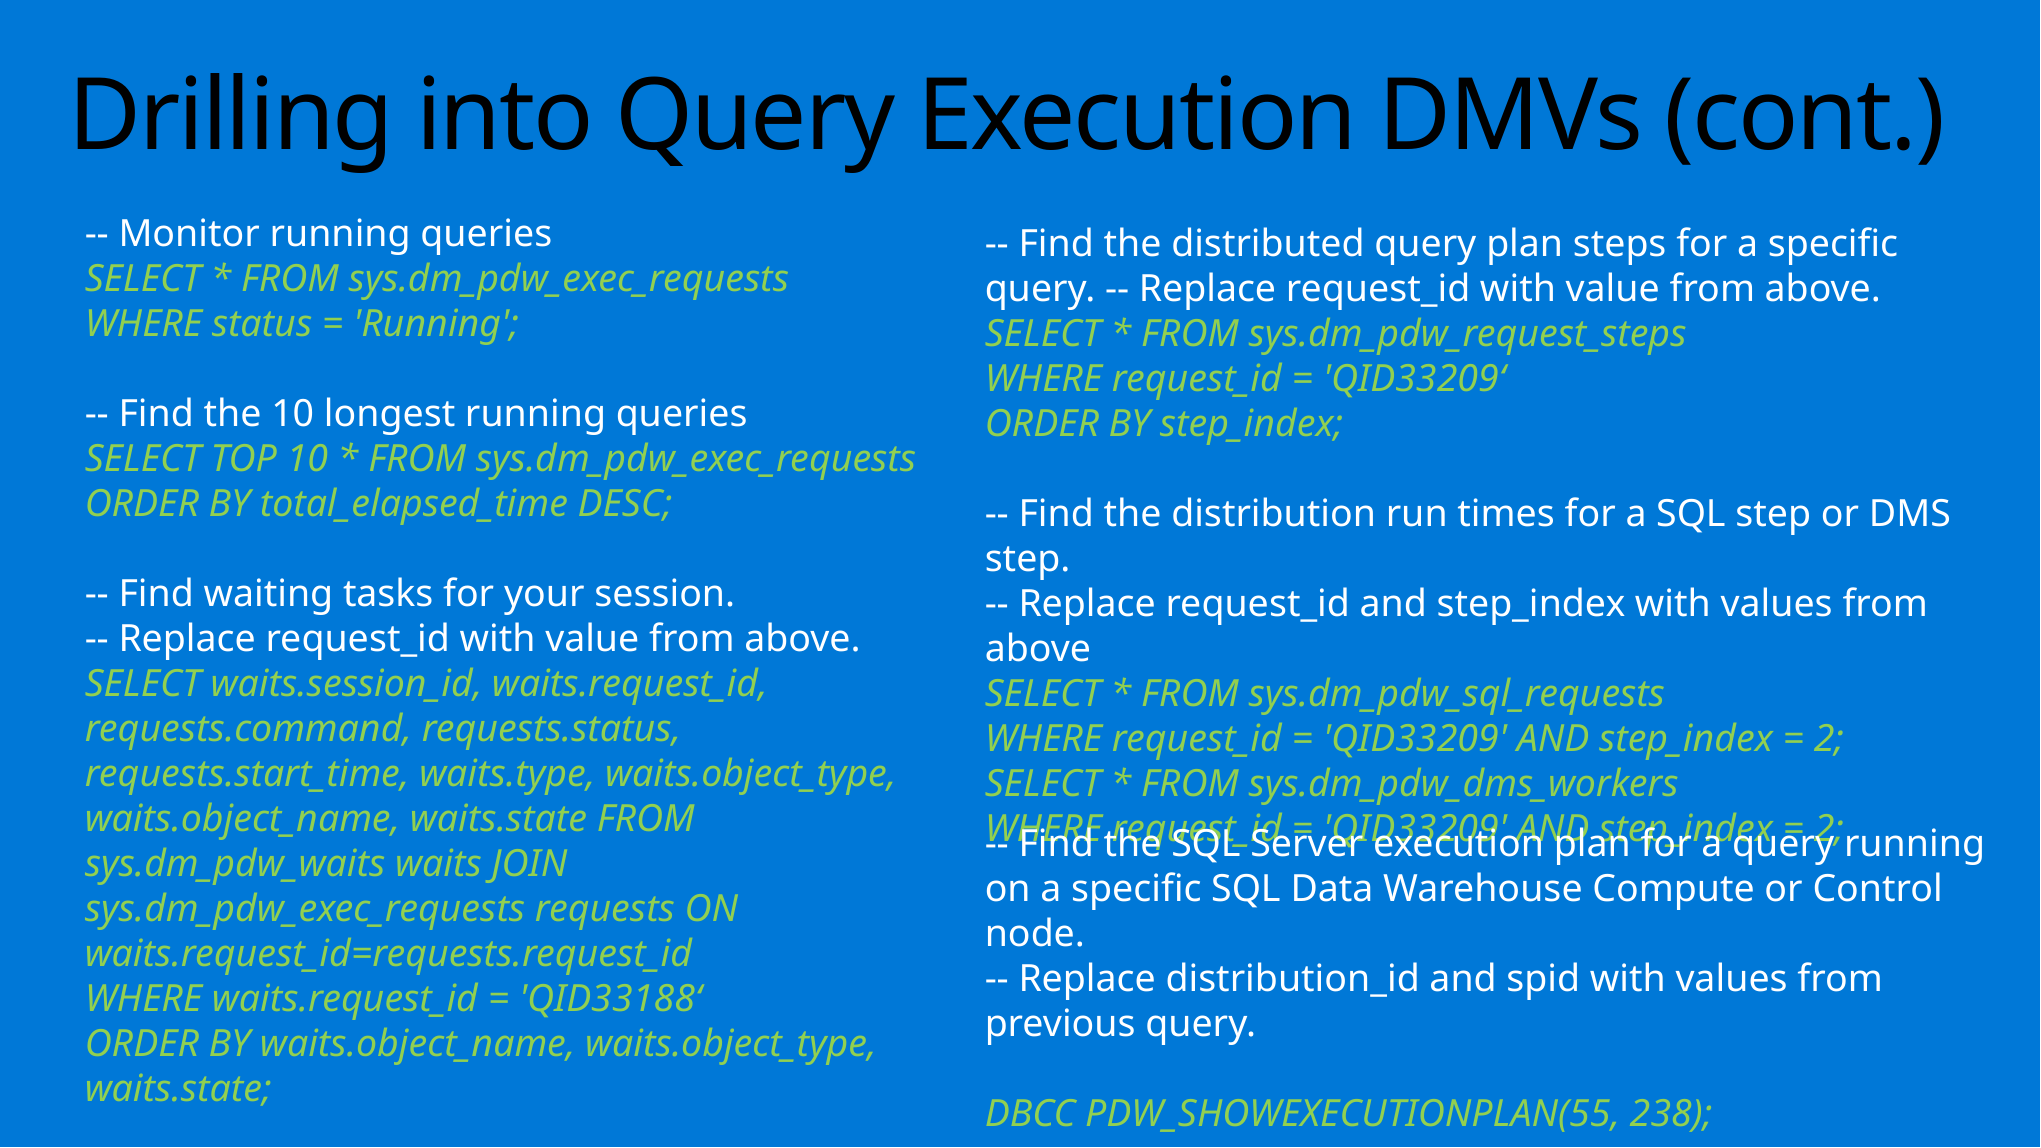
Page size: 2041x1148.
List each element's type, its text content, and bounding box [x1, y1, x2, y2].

text_box -- Find the distributed query plan steps for a specific query. -- Replace request_id with value from above. SELECT * FROM sys.dm_pdw_request_steps WHERE request_id = 'QID33209‘ ORDER BY step_index; -- Find the distribution run times for a SQL step or DMS step. -- Replace request_id and step_index with values from above SELECT * FROM sys.dm_pdw_sql_requests WHERE request_id = 'QID33209' AND step_index = 2; SELECT * FROM sys.dm_pdw_dms_workers WHERE request_id = 'QID33209' AND step_index = 2; [970, 211, 2008, 811]
text_box -- Monitor running queries SELECT * FROM sys.dm_pdw_exec_requests WHERE status = 'Running'; -- Find the 10 longest running queries SELECT TOP 10 * FROM sys.dm_pdw_exec_requests ORDER BY total_elapsed_time DESC; [69, 201, 970, 532]
title Drilling into Query Execution DMVs (cont.) [45, 48, 1996, 199]
text_box -- Find waiting tasks for your session. -- Replace request_id with value from above. SELECT waits.session_id, waits.request_id, requests.command, requests.status, requests.start_time, waits.type, waits.object_type, waits.object_name, waits.state FROM sys.dm_pdw_waits waits JOIN sys.dm_pdw_exec_requests requests ON waits.request_id=requests.request_id WHERE waits.request_id = 'QID33188‘ ORDER BY waits.object_name, waits.object_type, waits.state; [70, 561, 933, 1116]
text_box -- Find the SQL Server execution plan for a query running on a specific SQL Data Warehouse Compute or Control node. -- Replace distribution_id and spid with values from previous query. DBCC PDW_SHOWEXECUTIONPLAN(55, 238); [970, 811, 2008, 1141]
